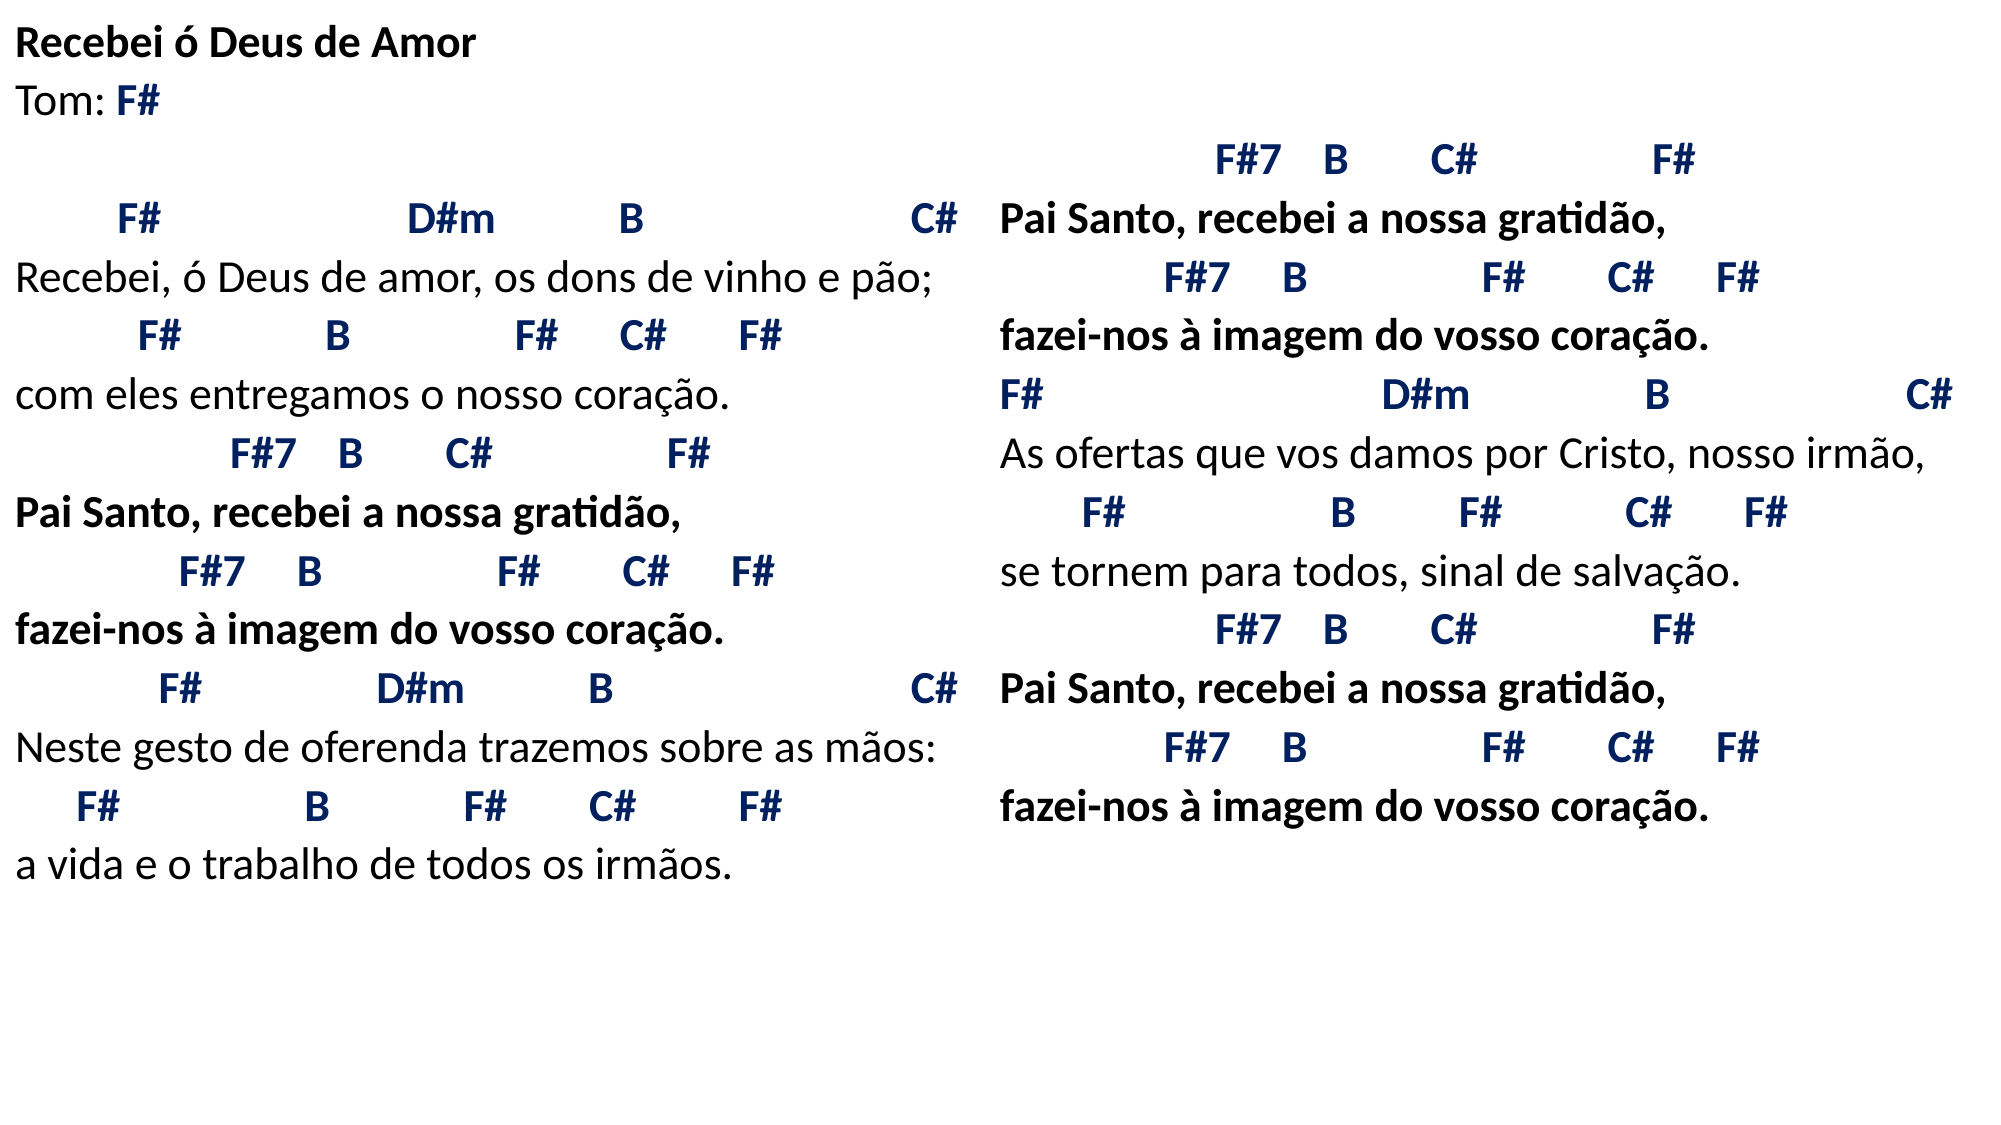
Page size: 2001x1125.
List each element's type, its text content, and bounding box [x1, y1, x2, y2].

title Recebei ó Deus de Amor Tom: F# F# D#m B C# Recebei, ó Deus de amor, os dons de vinho e pão; F# B F# C# F# com eles entregamos o nosso coração. F#7 B C# F# Pai Santo, recebei a nossa gratidão, F#7 B F# C# F# fazei-nos à imagem do vosso coração. F# D#m B C# Neste gesto de oferenda trazemos sobre as mãos: F# B F# C# F# a vida e o trabalho de todos os irmãos. F#7 B C# F# Pai Santo, recebei a nossa gratidão, F#7 B F# C# F# fazei-nos à imagem do vosso coração. F# D#m B C# As ofertas que vos damos por Cristo, nosso irmão, F# B F# C# F# se tornem para todos, sinal de salvação. F#7 B C# F# Pai Santo, recebei a nossa gratidão, F#7 B F# C# F# fazei-nos à imagem do vosso coração. [0, 0, 2000, 1125]
